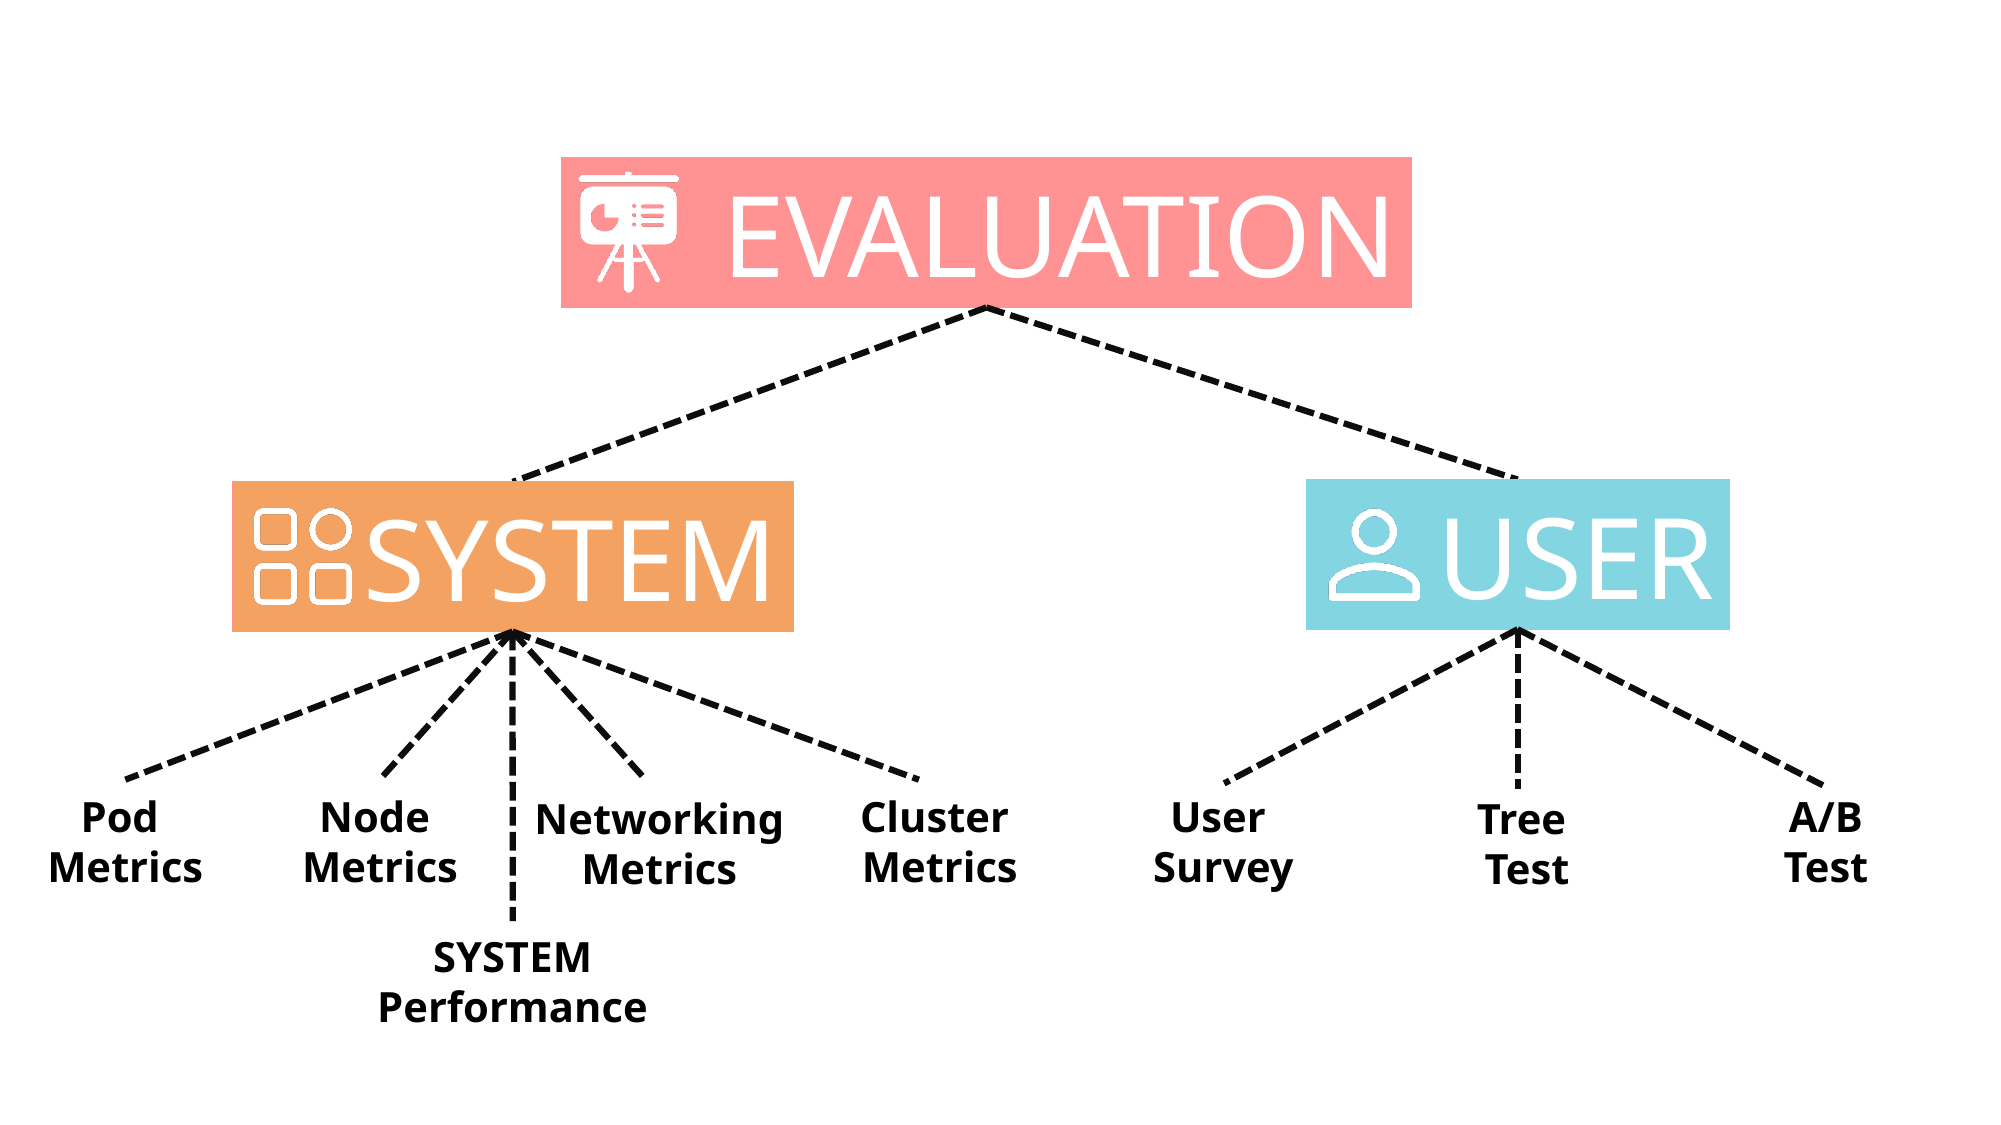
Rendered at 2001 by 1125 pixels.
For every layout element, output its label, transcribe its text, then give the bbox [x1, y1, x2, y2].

text_box Cluster Metrics [796, 783, 1080, 899]
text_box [379, 632, 512, 780]
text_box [986, 308, 1518, 479]
text_box A/B Test [1682, 783, 1970, 899]
picture [554, 156, 703, 305]
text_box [125, 632, 379, 780]
picture [254, 508, 352, 605]
text_box EVALUATION [561, 157, 1412, 308]
text_box SYSTEM Performance [348, 923, 677, 1038]
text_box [1518, 630, 1823, 786]
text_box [513, 632, 919, 780]
text_box Networking Metrics [515, 785, 803, 901]
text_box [1224, 630, 1517, 784]
text_box USER [1306, 479, 1730, 630]
picture [1313, 493, 1435, 616]
text_box Pod Metrics [6, 783, 245, 899]
text_box Tree Test [1383, 785, 1671, 901]
text_box Node Metrics [261, 783, 499, 899]
text_box SYSTEM [232, 481, 794, 632]
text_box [512, 308, 987, 481]
text_box User Survey [1080, 783, 1367, 899]
